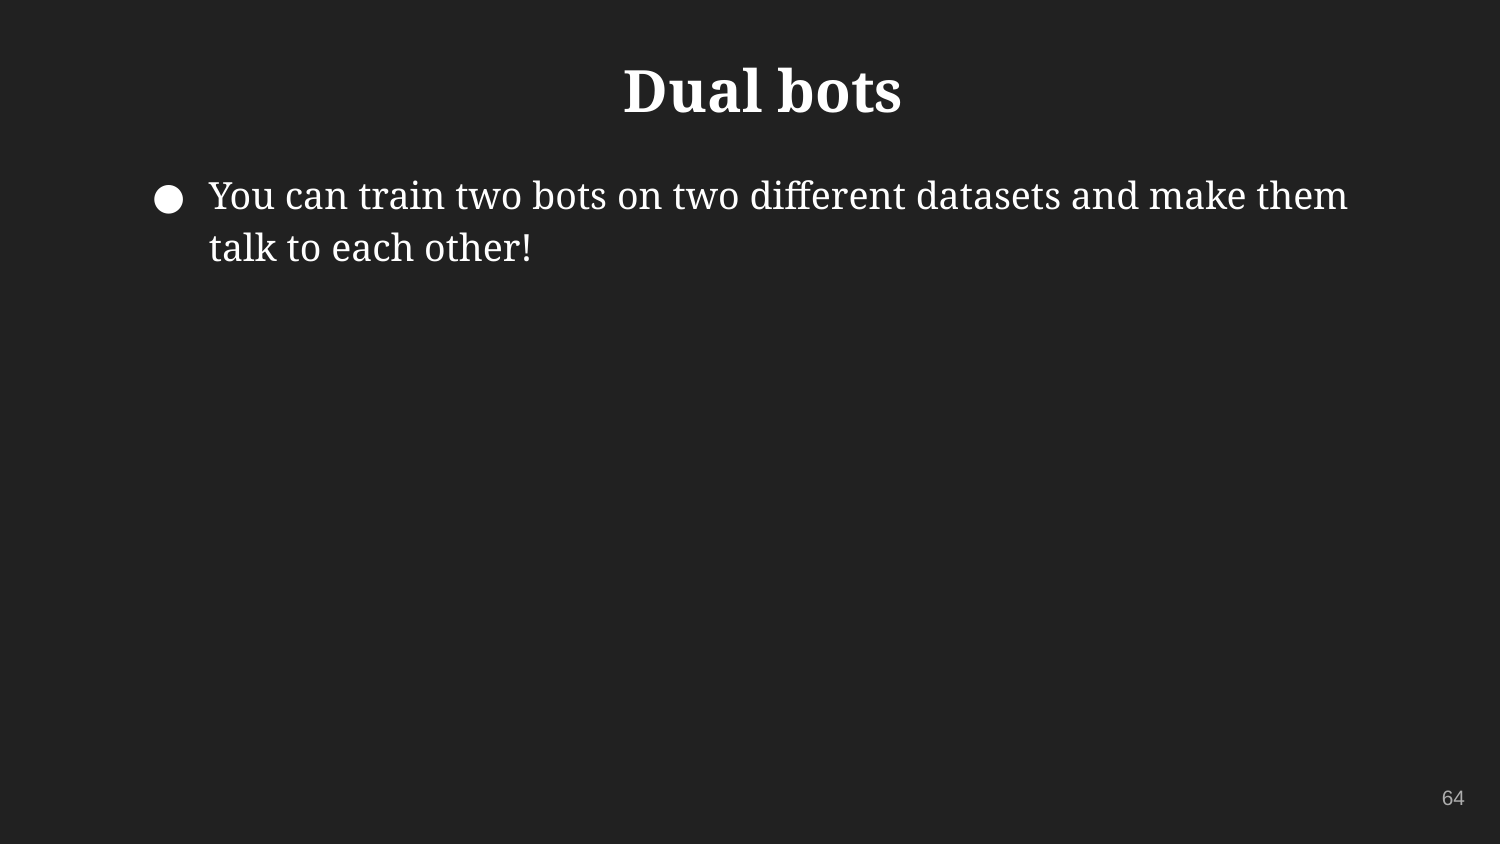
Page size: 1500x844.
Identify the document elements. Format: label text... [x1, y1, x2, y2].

text_box You can train two bots on two different datasets and make them talk to each other! [118, 150, 1382, 822]
title Dual bots [99, 38, 1428, 164]
slide_number ‹#› [1389, 764, 1480, 830]
